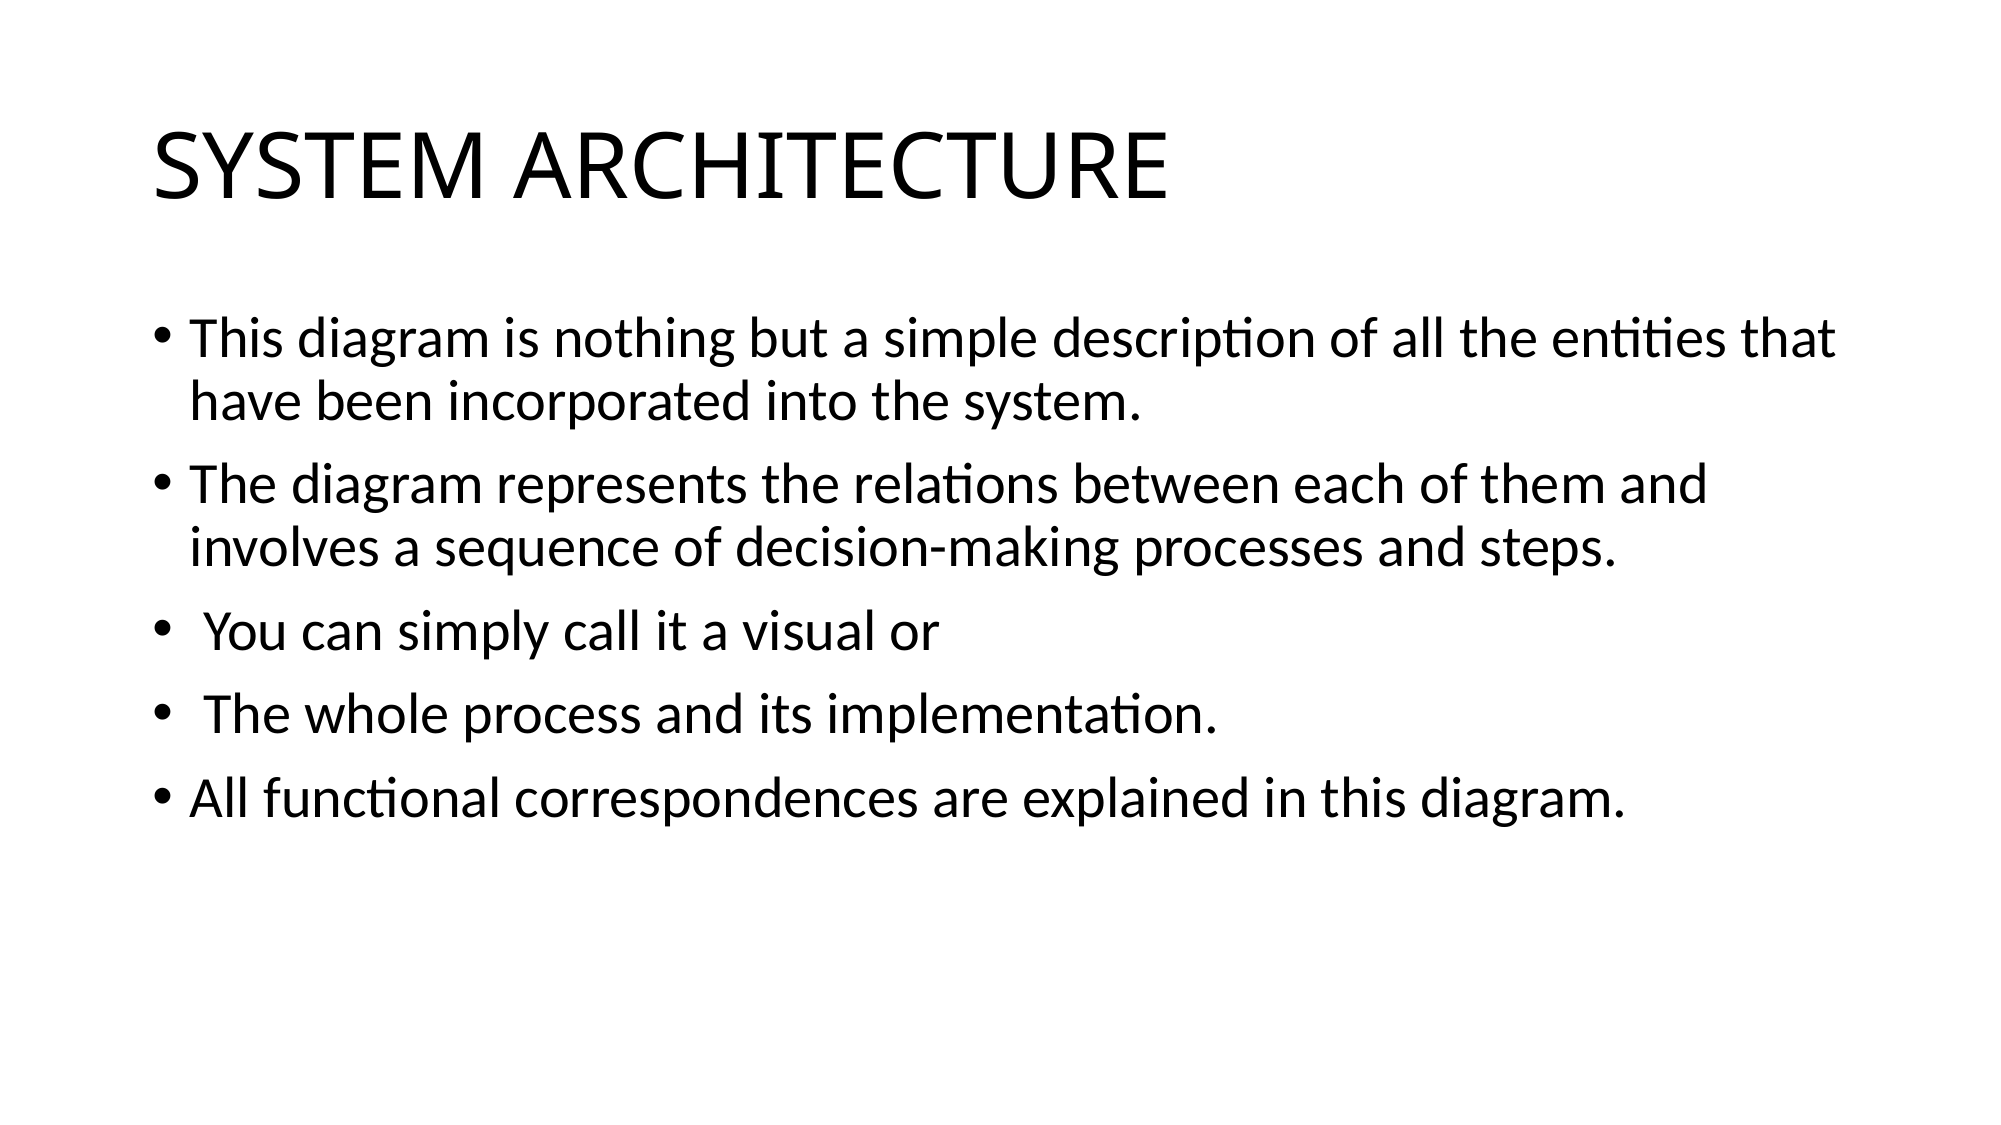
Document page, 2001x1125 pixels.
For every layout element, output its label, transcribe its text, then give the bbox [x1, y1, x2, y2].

list This diagram is nothing but a simple description of all the entities that have been incorporated into the system. The diagram represents the relations between each of them and involves a sequence of decision-making processes and steps. You can simply call it a visual or The whole process and its implementation. All functional correspondences are explained in this diagram. [137, 299, 1863, 1014]
title SYSTEM ARCHITECTURE [137, 59, 1863, 278]
